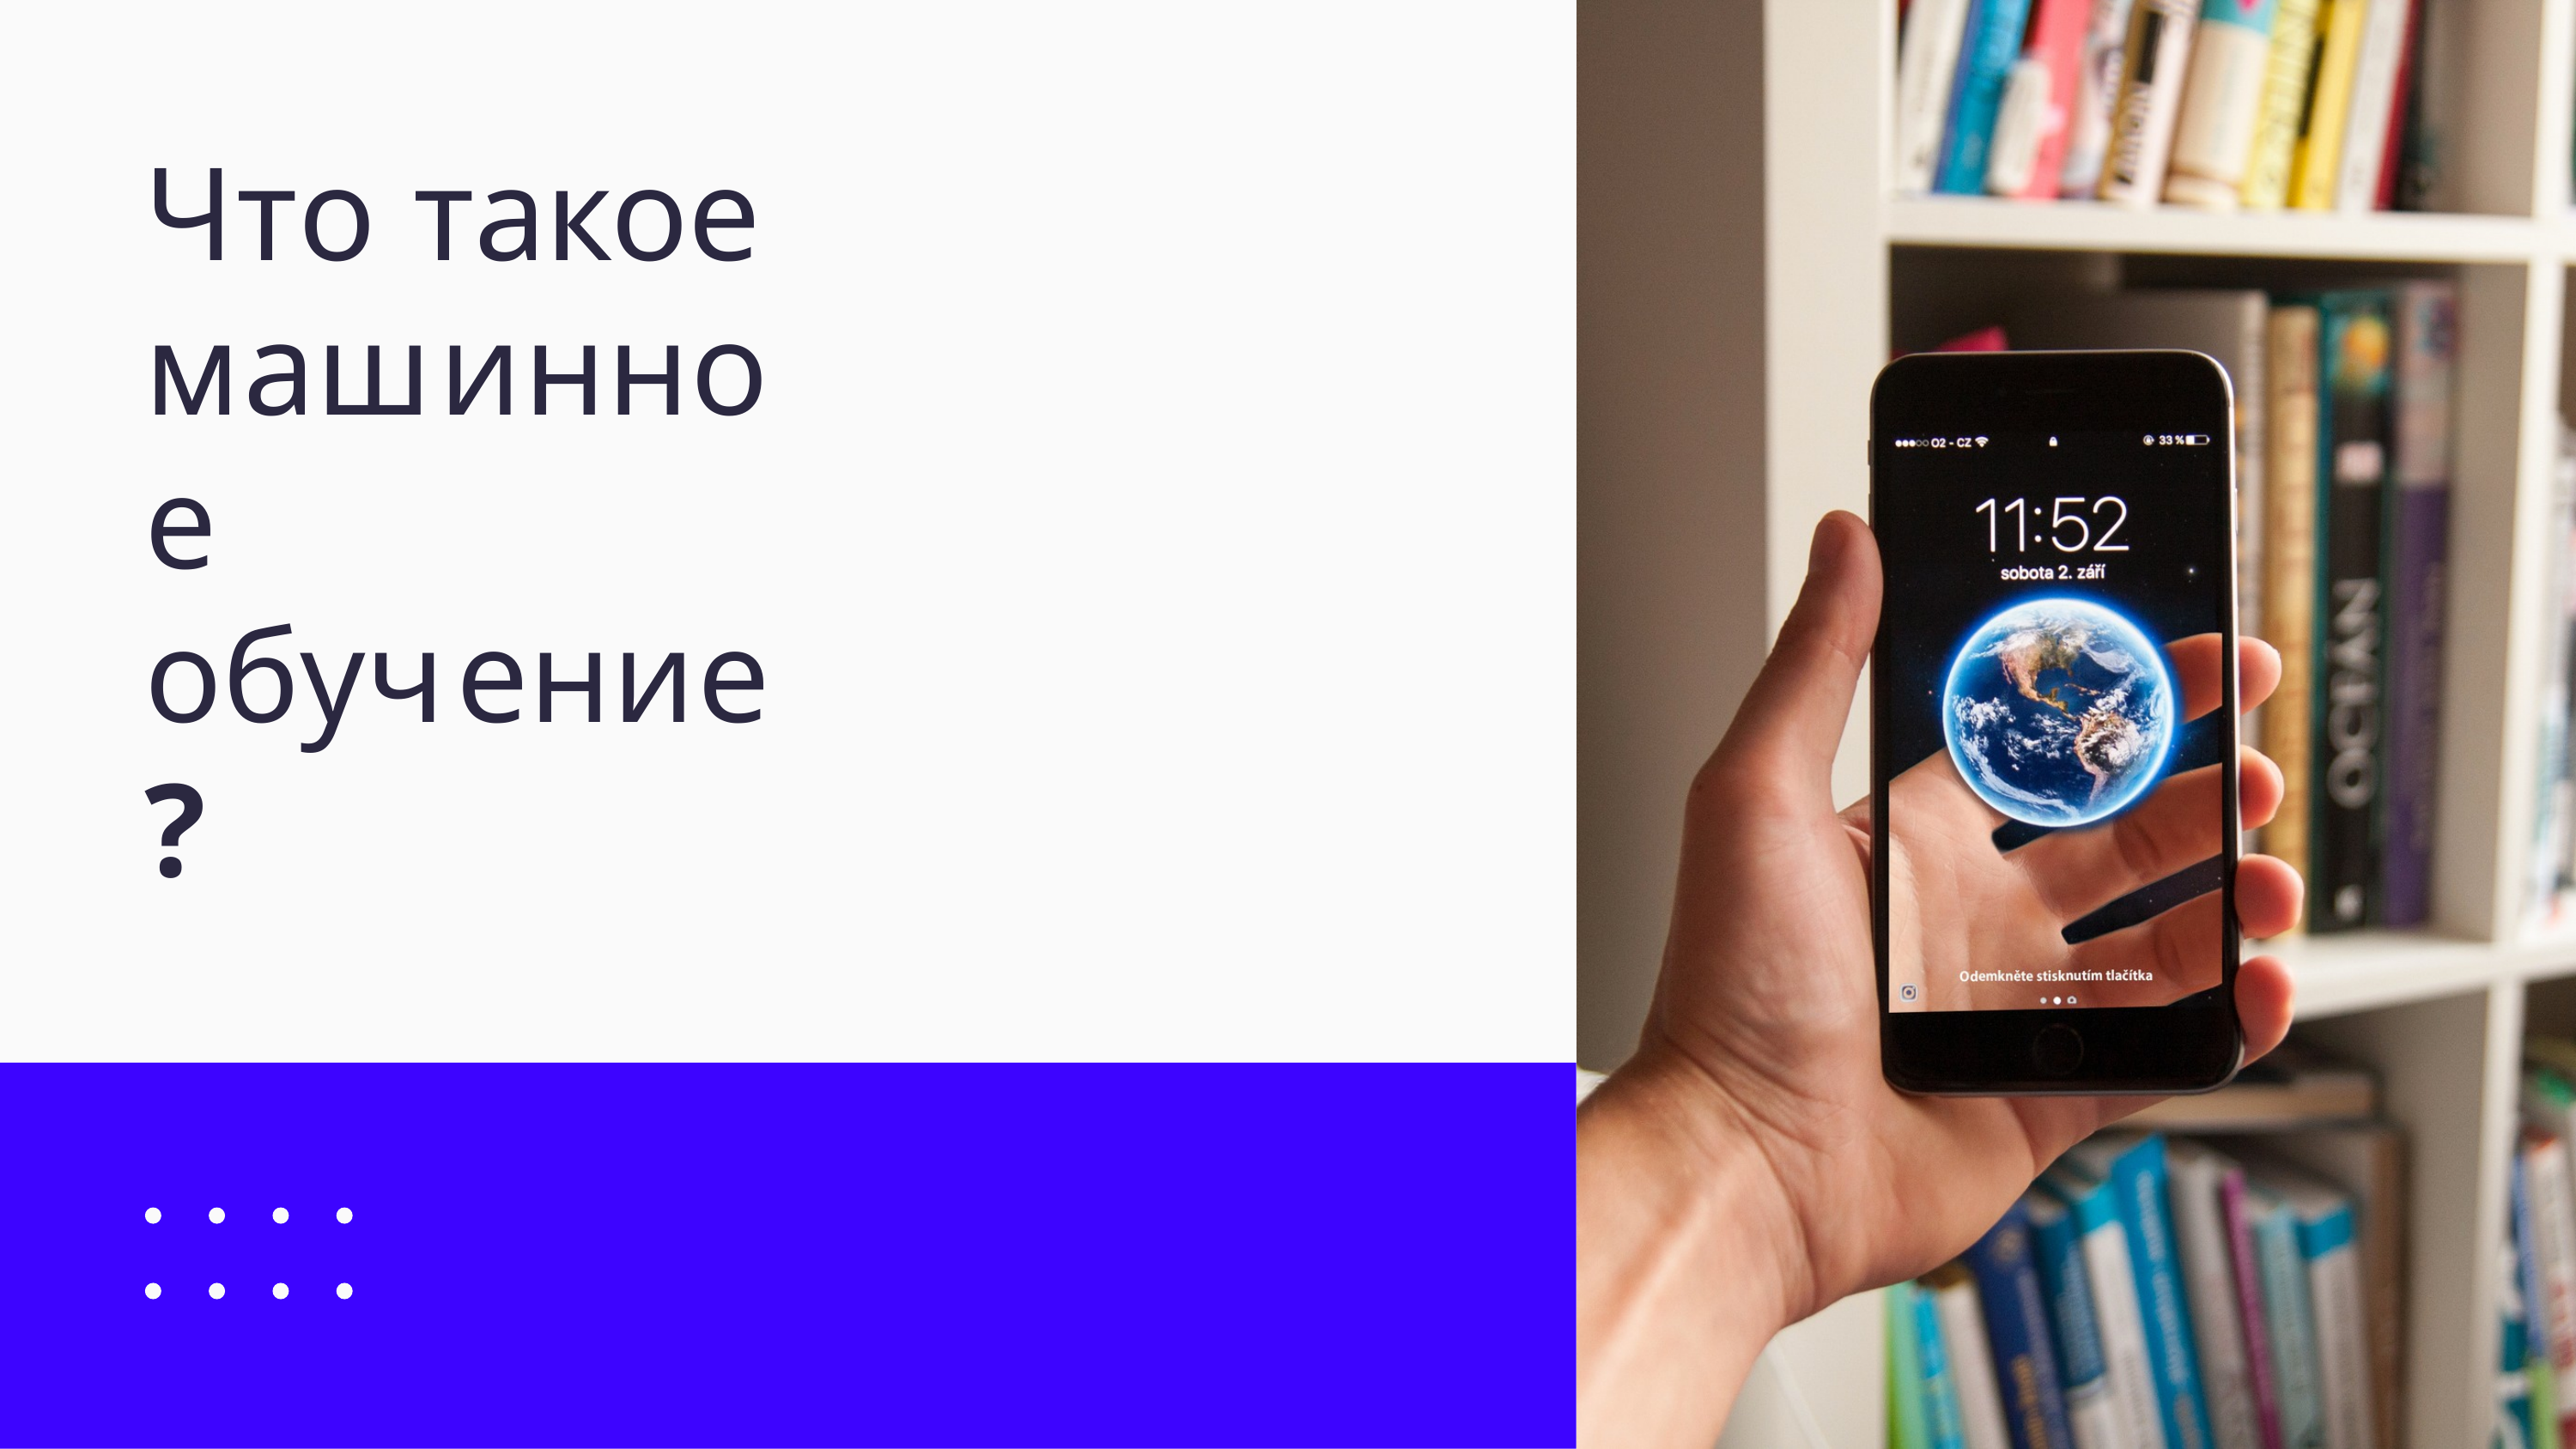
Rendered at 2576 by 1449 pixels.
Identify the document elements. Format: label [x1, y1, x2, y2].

text_box [0, 0, 2576, 1449]
